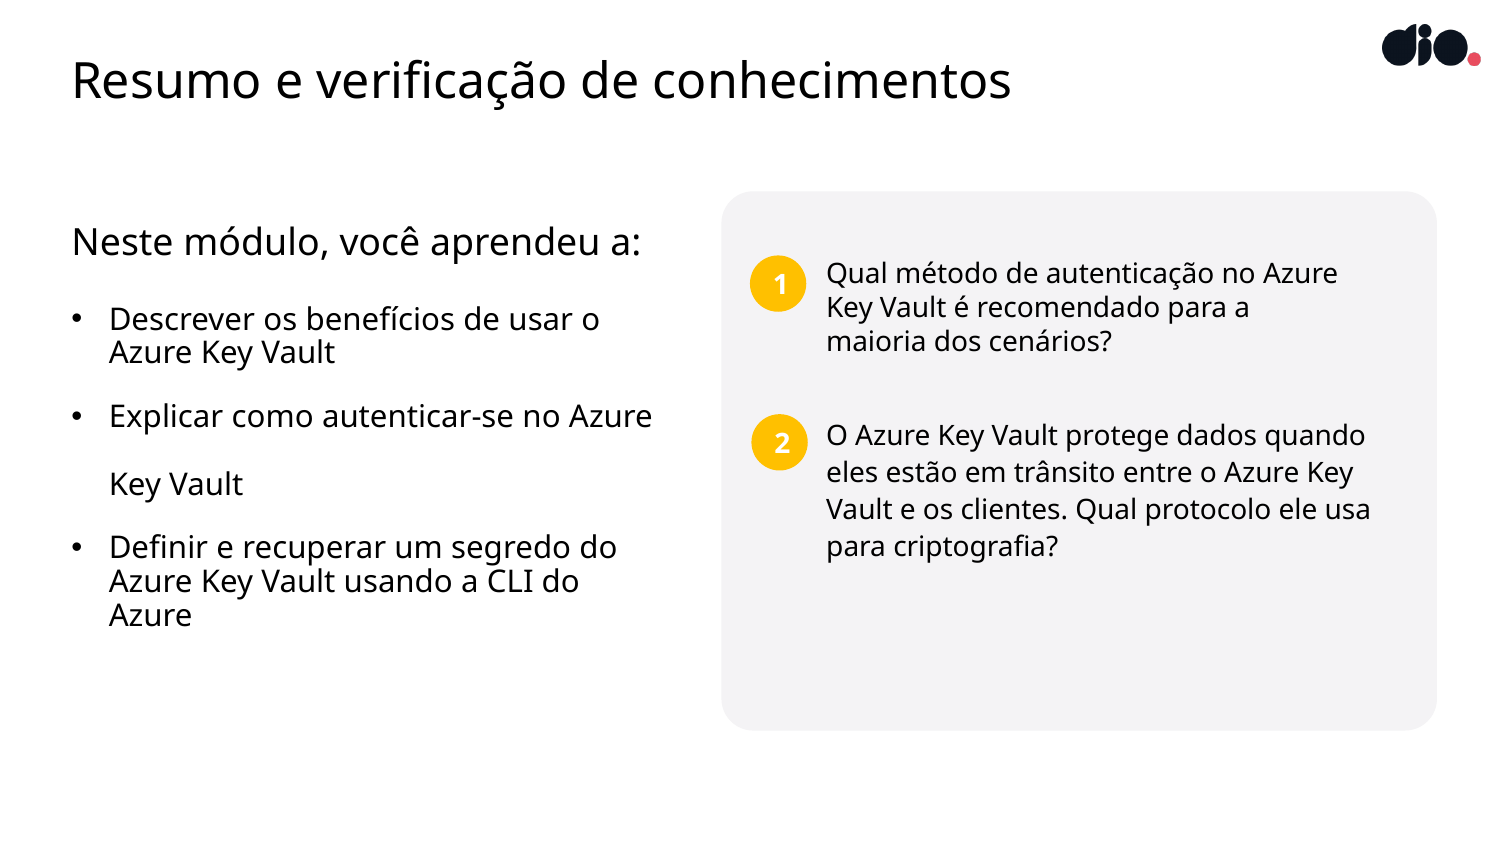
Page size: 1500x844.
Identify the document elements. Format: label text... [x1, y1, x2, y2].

text_box O Azure Key Vault protege dados quando eles estão em trânsito entre o Azure Key Vault e os clientes. Qual protocolo ele usa para criptografia? [826, 414, 1390, 568]
text_box 1 [748, 254, 808, 313]
text_box Qual método de autenticação no Azure Key Vault é recomendado para a maioria dos cenários? [826, 255, 1348, 409]
list Neste módulo, você aprendeu a: Descrever os benefícios de usar o Azure Key Vault Explicar como autenticar-se no Azure Key Vault Definir e recuperar um segredo do Azure Key Vault usando a CLI do Azure [56, 215, 674, 679]
picture [1382, 24, 1481, 66]
text_box 2 [750, 413, 809, 472]
title Resumo e verificação de conhecimentos [56, 0, 1350, 164]
